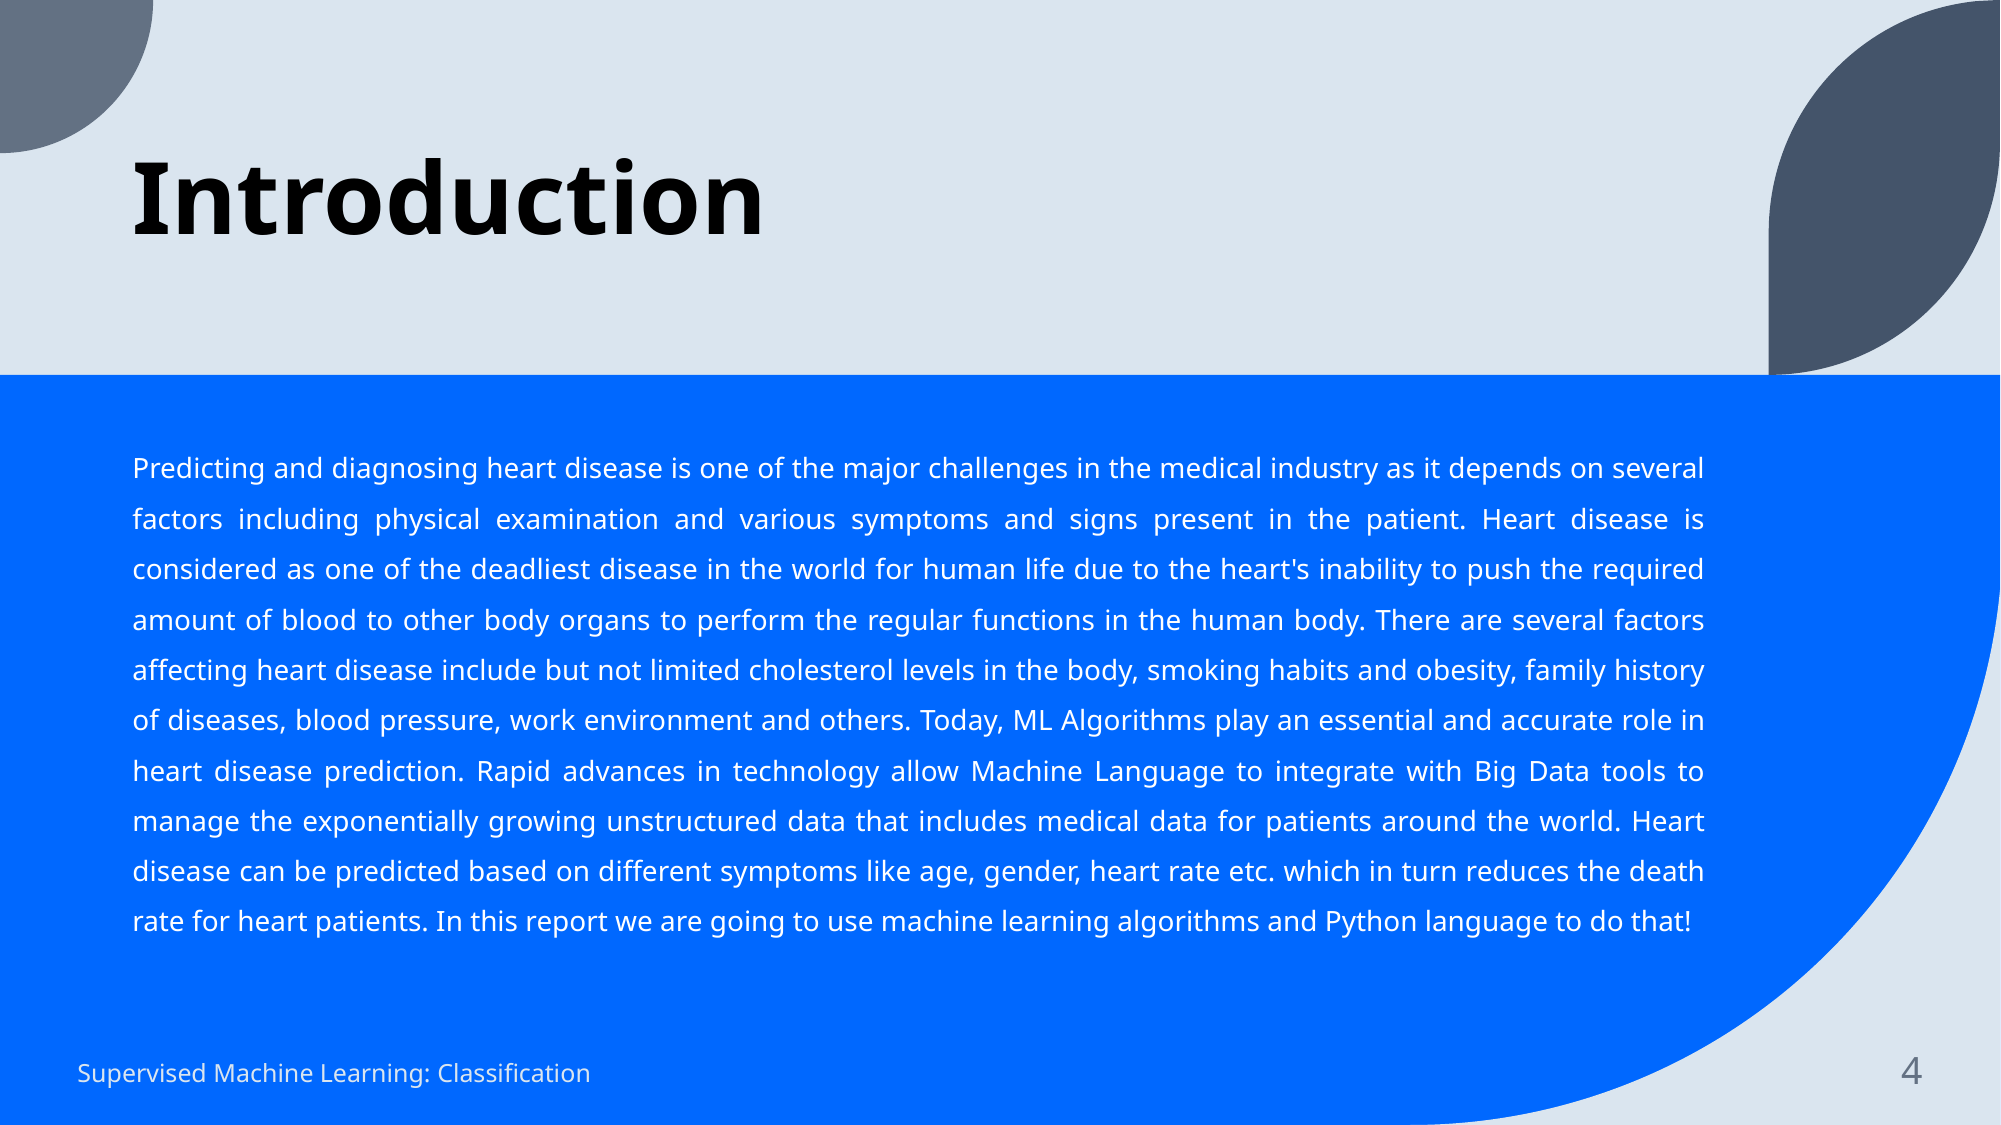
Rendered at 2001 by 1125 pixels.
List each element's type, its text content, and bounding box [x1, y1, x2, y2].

list Predicting and diagnosing heart disease is one of the major challenges in the medical industry as it depends on several factors including physical examination and various symptoms and signs present in the patient. Heart disease is considered as one of the deadliest disease in the world for human life due to the heart's inability to push the required amount of blood to other body organs to perform the regular functions in the human body. There are several factors affecting heart disease include but not limited cholesterol levels in the body, smoking habits and obesity, family history of diseases, blood pressure, work environment and others. Today, ML Algorithms play an essential and accurate role in heart disease prediction. Rapid advances in technology allow Machine Language to integrate with Big Data tools to manage the exponentially growing unstructured data that includes medical data for patients around the world. Heart disease can be predicted based on different symptoms like age, gender, heart rate etc. which in turn reduces the death rate for heart patients. In this report we are going to use machine learning algorithms and Python language to do that! [117, 426, 1722, 991]
slide_number 4 [1674, 1042, 1938, 1103]
title Introduction [117, 46, 1722, 264]
slide_number Supervised Machine Learning: Classification [62, 1042, 631, 1103]
